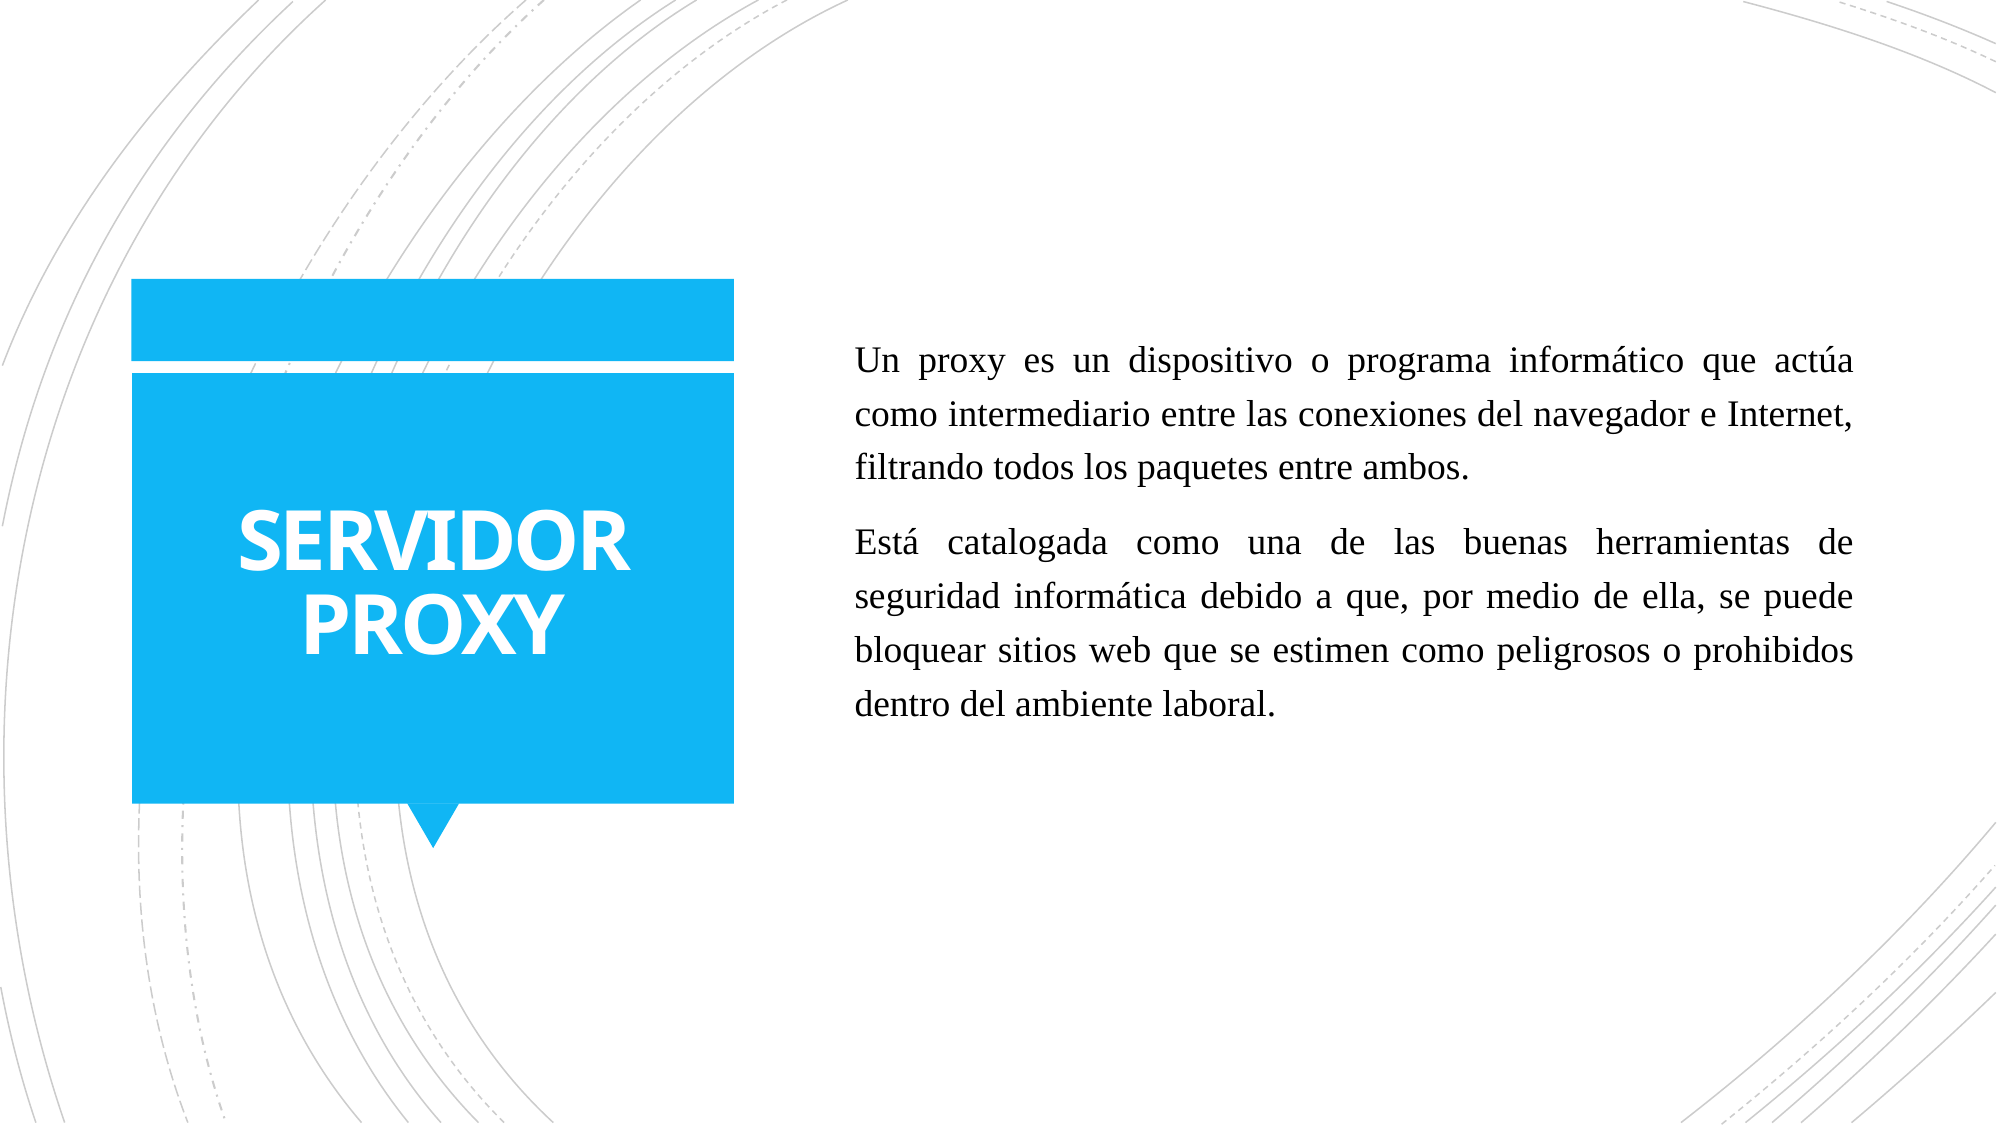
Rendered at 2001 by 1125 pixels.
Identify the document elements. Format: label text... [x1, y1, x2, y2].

list Un proxy es un dispositivo o programa informático que actúa como intermediario entre las conexiones del navegador e Internet, filtrando todos los paquetes entre ambos. Está catalogada como una de las buenas herramientas de seguridad informática debido a que, por medio de ella, se puede bloquear sitios web que se estimen como peligrosos o prohibidos dentro del ambiente laboral. [839, 131, 1871, 993]
title SERVIDOR PROXY [145, 385, 720, 789]
